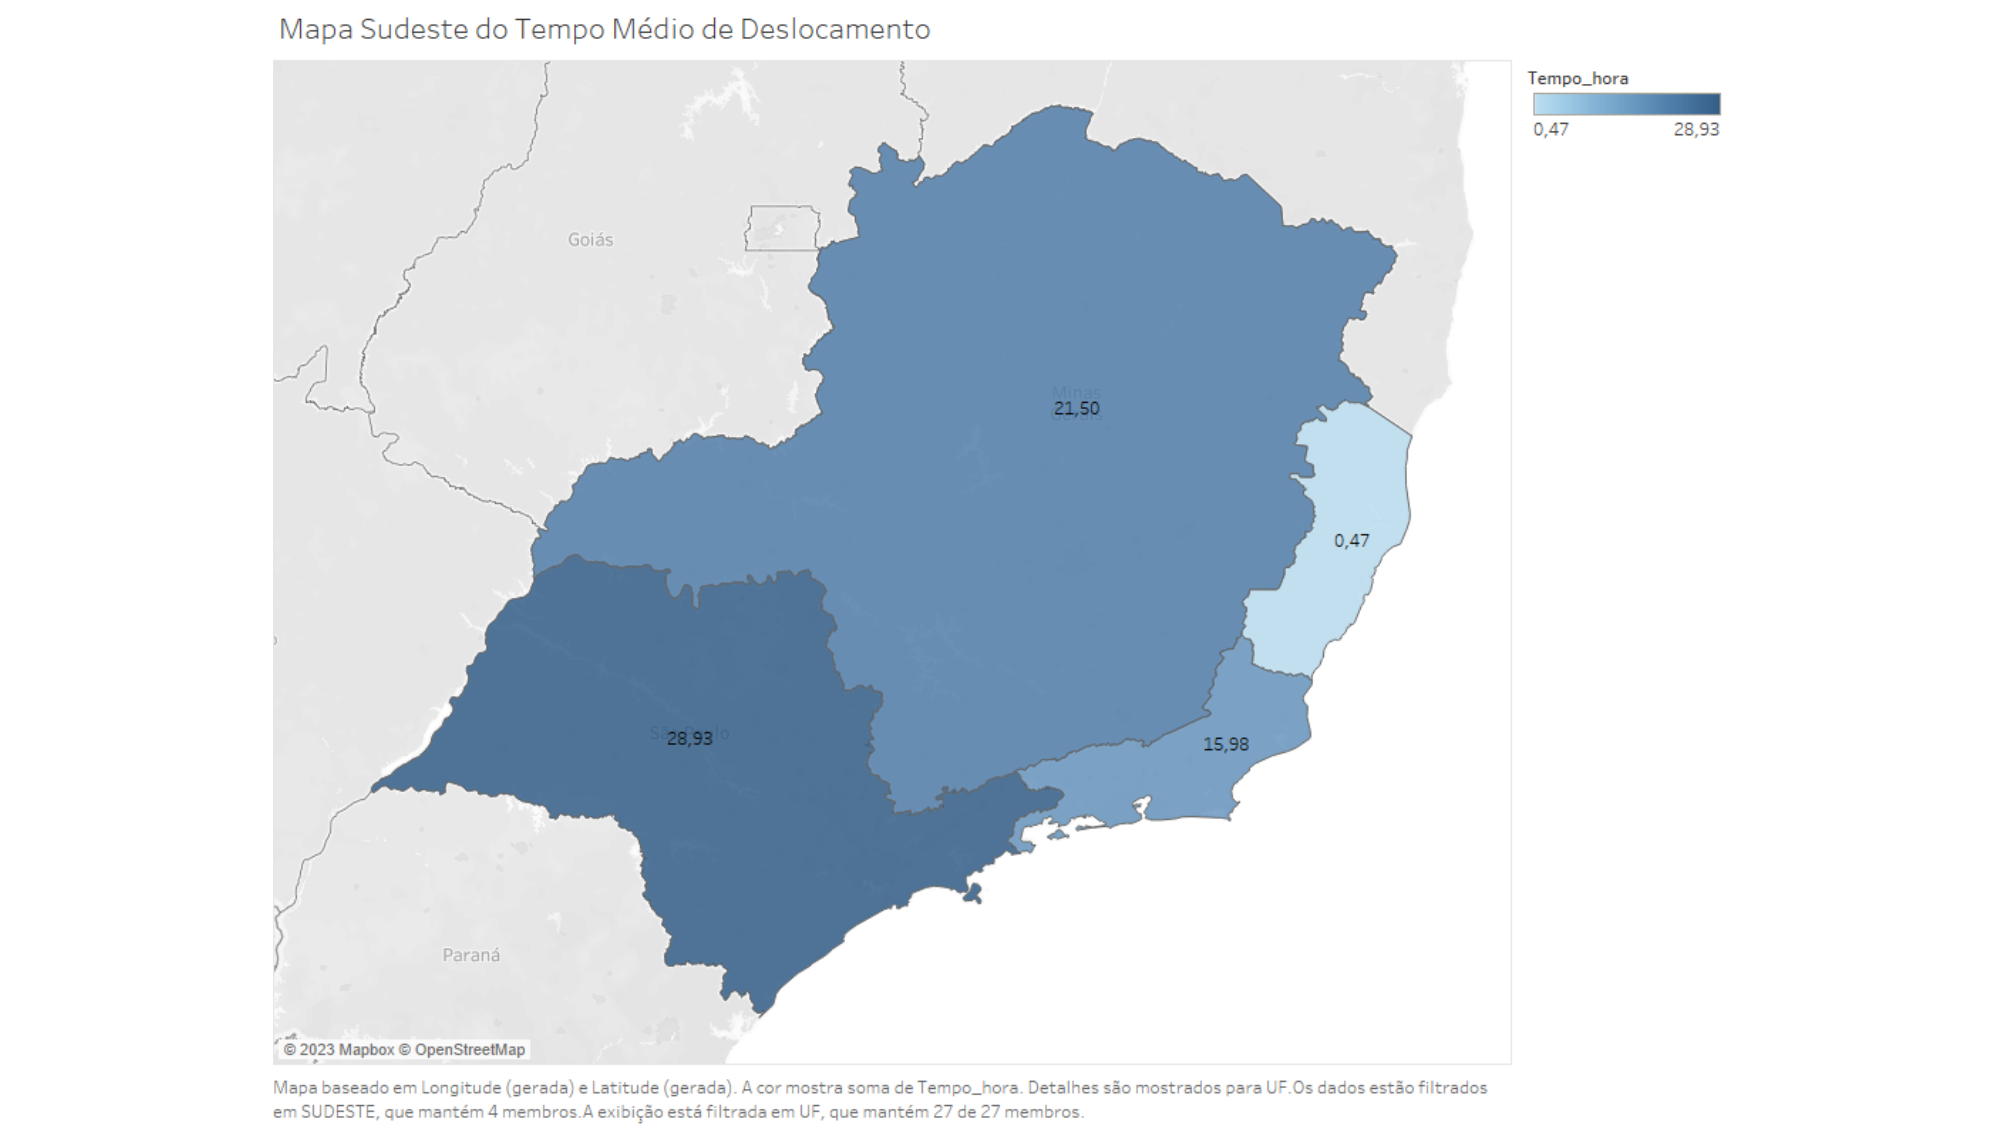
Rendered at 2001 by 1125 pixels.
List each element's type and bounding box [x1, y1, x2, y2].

picture [273, 0, 1727, 1125]
